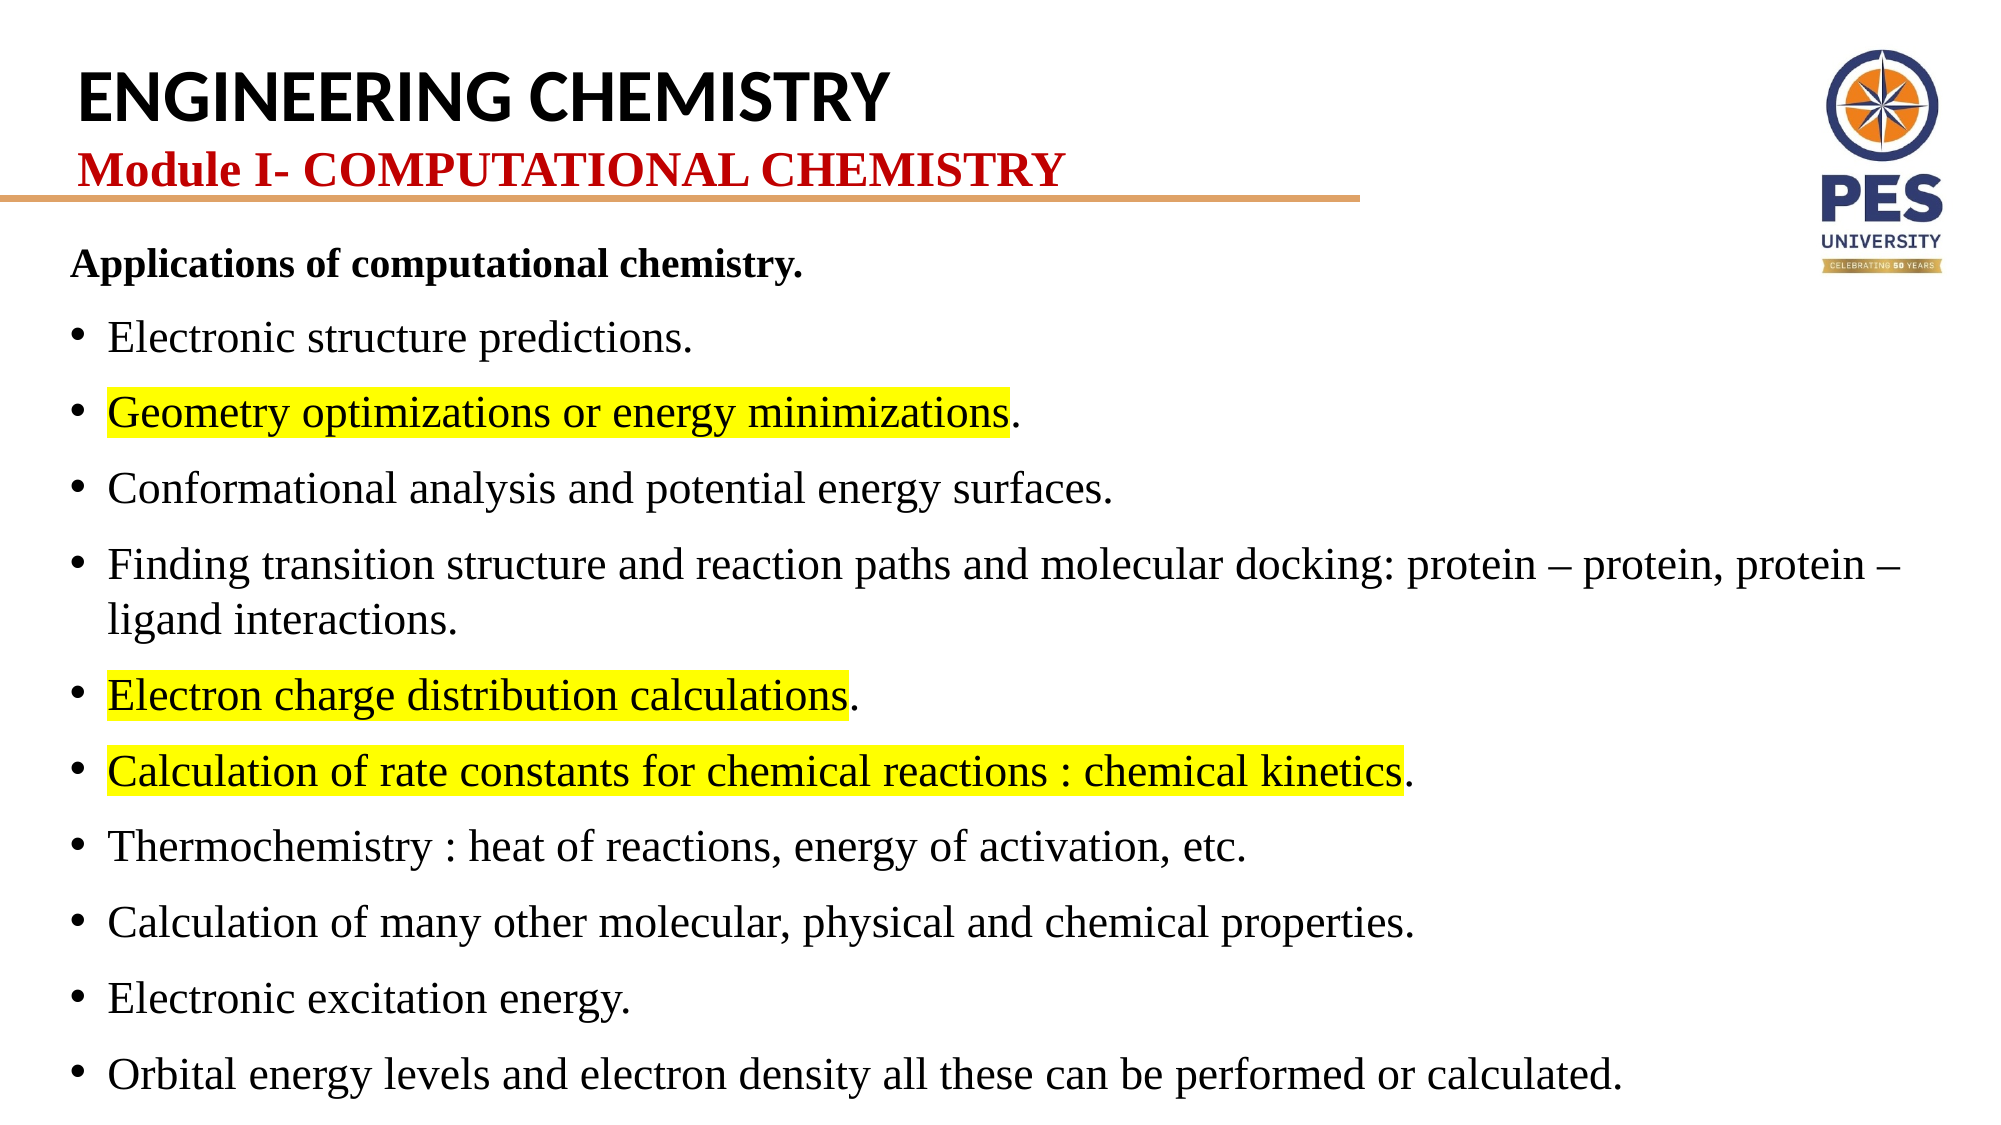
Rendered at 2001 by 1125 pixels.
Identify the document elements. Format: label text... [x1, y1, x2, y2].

text_box ENGINEERING CHEMISTRY Module I- COMPUTATIONAL CHEMISTRY [62, 39, 1375, 204]
list Applications of computational chemistry. Electronic structure predictions. Geometry optimizations or energy minimizations. Conformational analysis and potential energy surfaces. Finding transition structure and reaction paths and molecular docking: protein – protein, protein – ligand interactions. Electron charge distribution calculations. Calculation of rate constants for chemical reactions : chemical kinetics. Thermochemistry : heat of reactions, energy of activation, etc. Calculation of many other molecular, physical and chemical properties. Electronic excitation energy. Orbital energy levels and electron density all these can be performed or calculated. [55, 227, 2000, 1064]
picture [1805, 38, 1954, 279]
